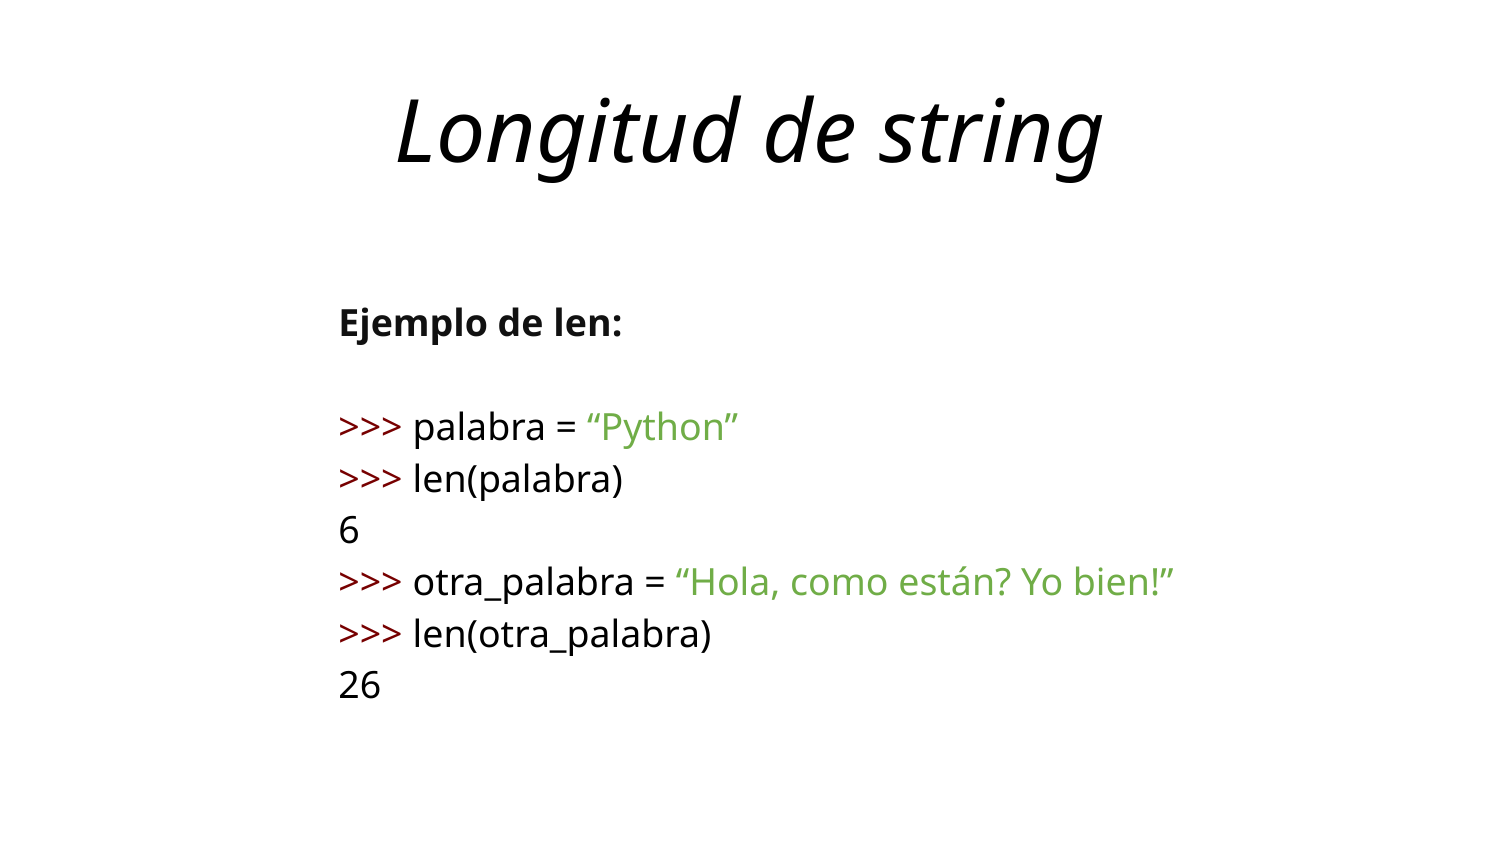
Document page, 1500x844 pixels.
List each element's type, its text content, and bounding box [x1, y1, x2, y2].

text_box Longitud de string [115, 75, 1385, 181]
text_box Ejemplo de len: >>> palabra = “Python” >>> len(palabra) 6 >>> otra_palabra = “Hola, como están? Yo bien!” >>> len(otra_palabra) 26 [323, 277, 1192, 640]
